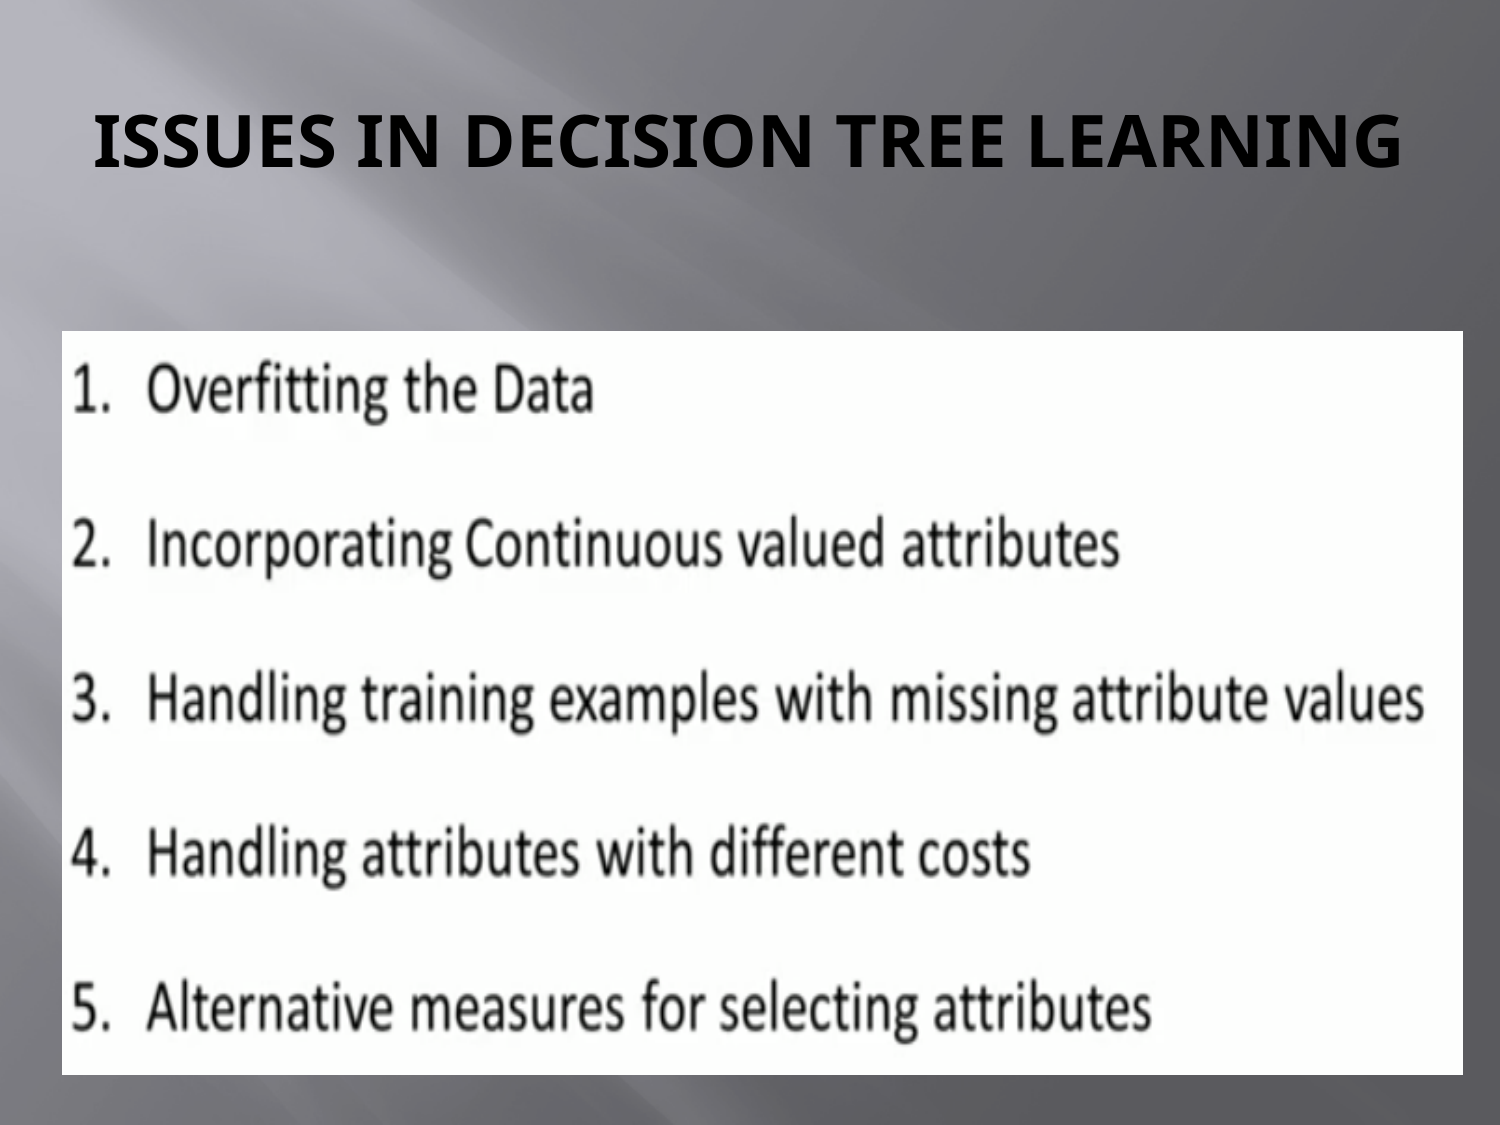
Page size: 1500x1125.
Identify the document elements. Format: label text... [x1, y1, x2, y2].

picture [62, 330, 1463, 1076]
title ISSUES IN DECISION TREE LEARNING [75, 45, 1425, 233]
